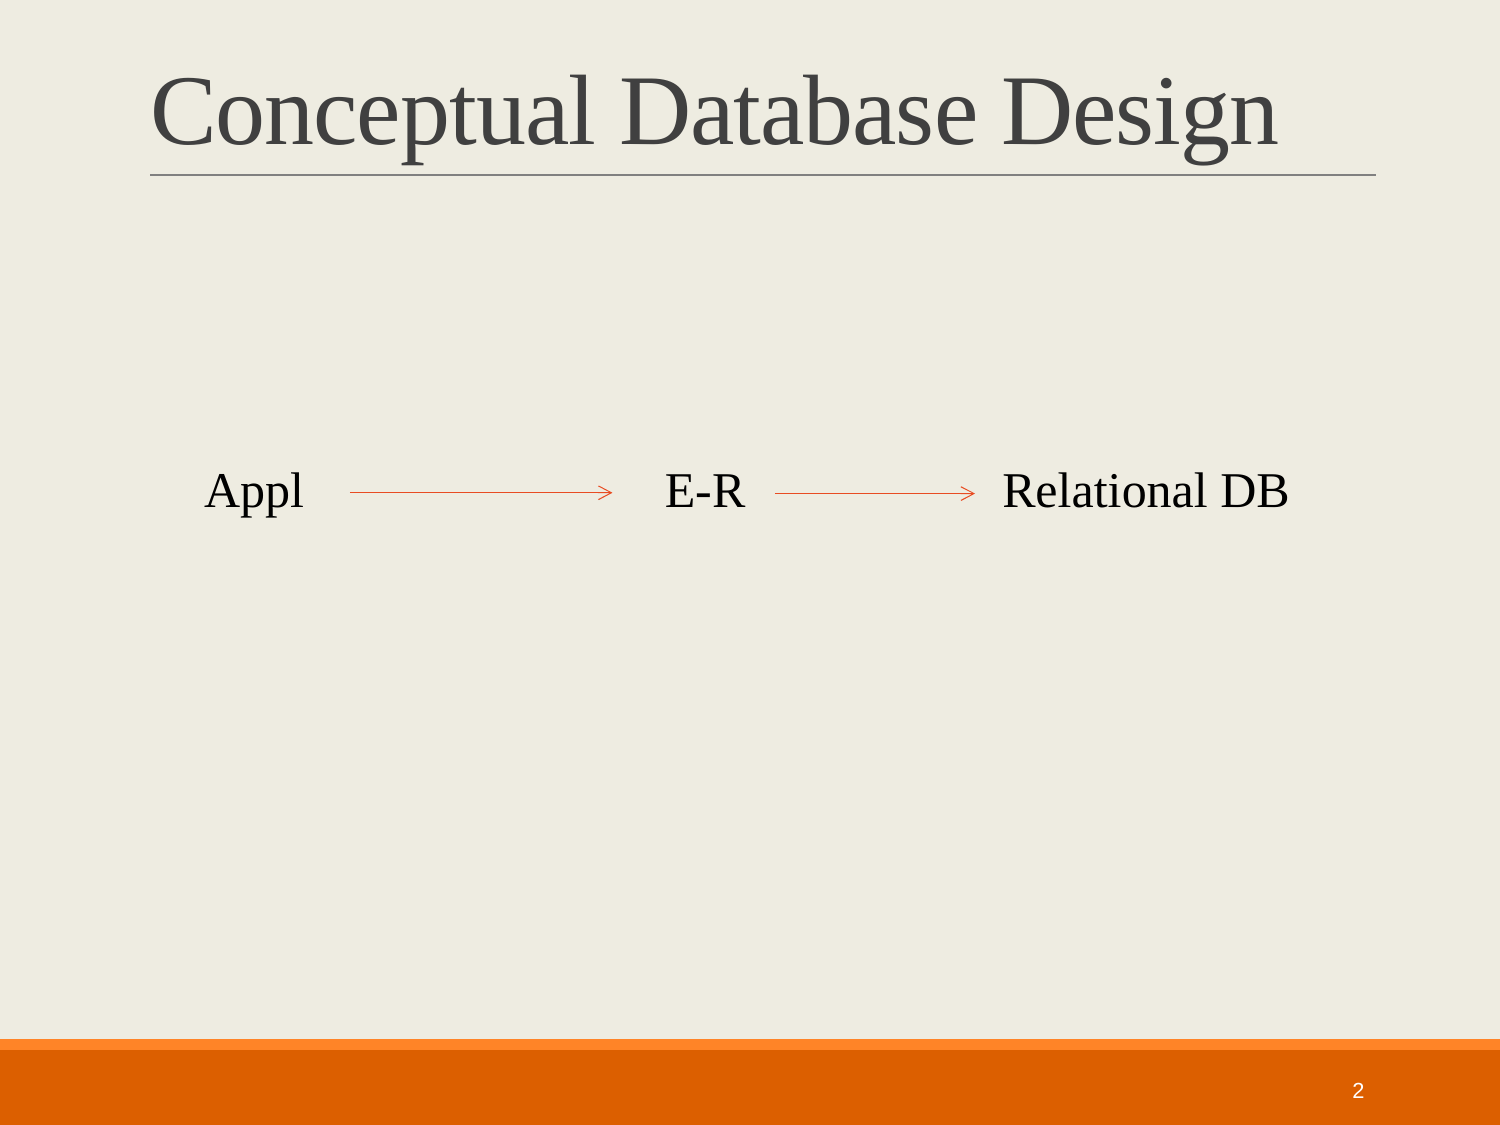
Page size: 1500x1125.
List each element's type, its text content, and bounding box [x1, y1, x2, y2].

slide_number 2 [1218, 1059, 1380, 1120]
title Conceptual Database Design [135, 37, 1500, 173]
text_box Appl [189, 449, 363, 525]
text_box E-R [649, 449, 788, 525]
list [137, 200, 1375, 973]
text_box Relational DB [987, 449, 1413, 525]
